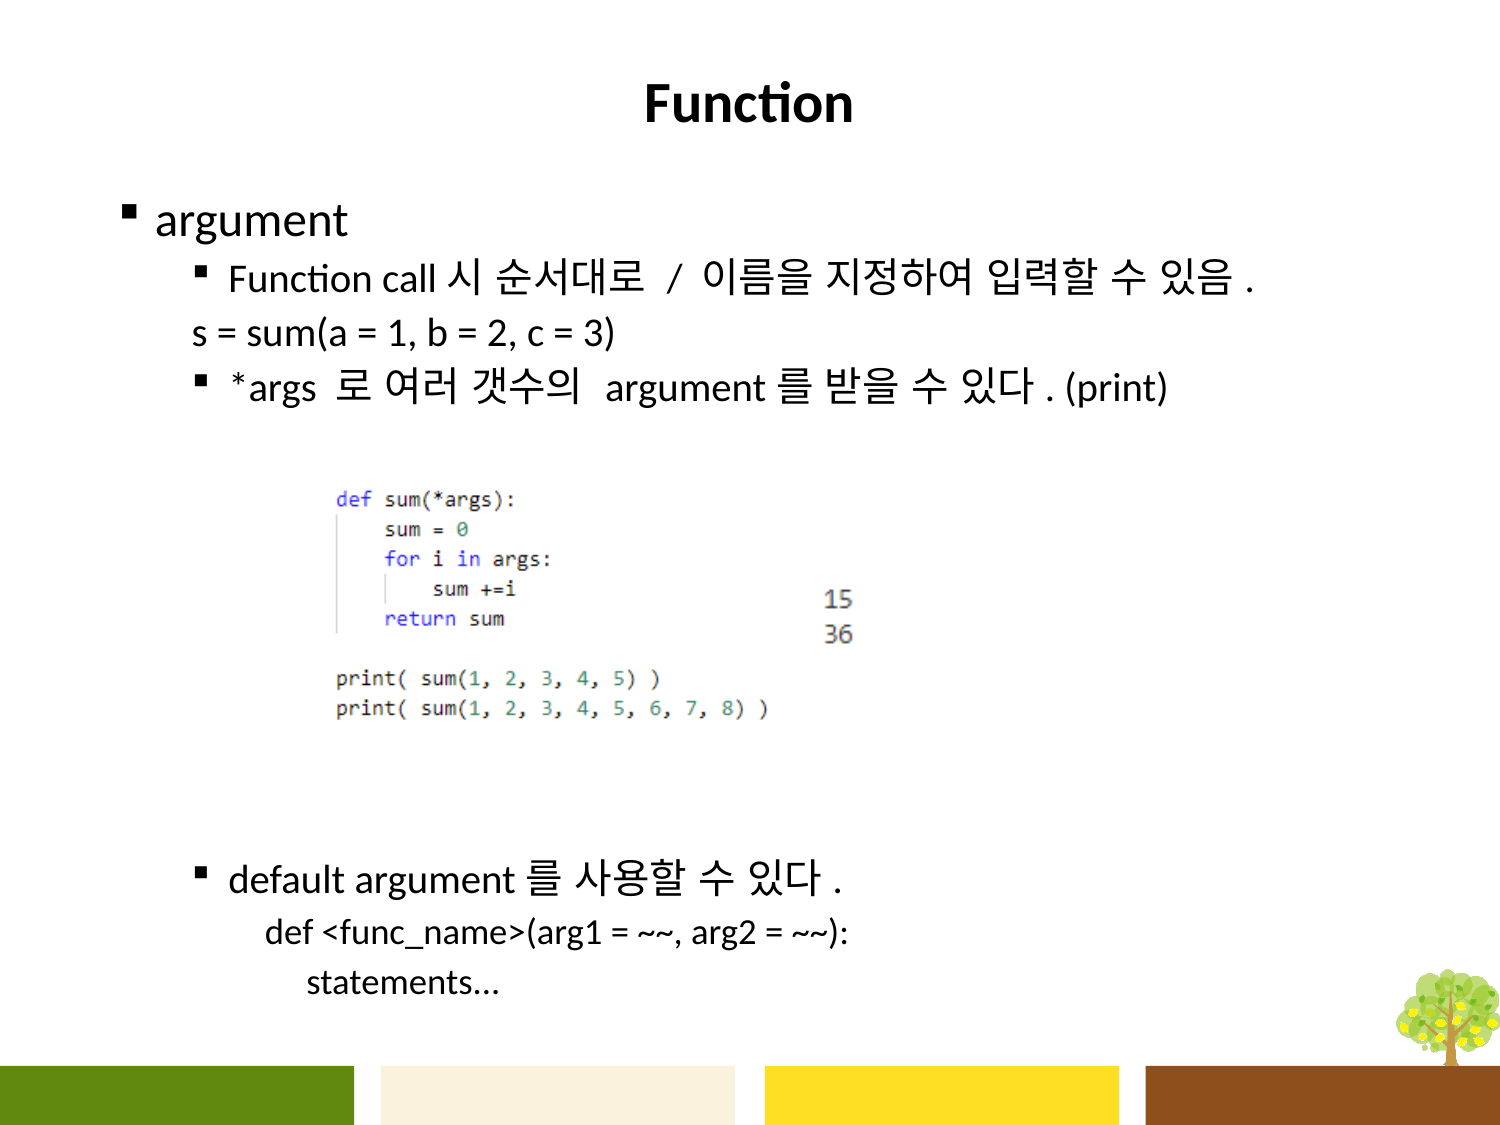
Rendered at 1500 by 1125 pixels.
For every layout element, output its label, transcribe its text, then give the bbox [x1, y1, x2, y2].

picture [803, 584, 867, 652]
title Function [103, 59, 1397, 149]
picture [318, 469, 793, 731]
list argument Function call시 순서대로 / 이름을 지정하여 입력할 수 있음. s = sum(a = 1, b = 2, c = 3) *args 로 여러 갯수의 argument를 받을 수 있다. (print) default argument를 사용할 수 있다. def <func_name>(arg1 = ~~, arg2 = ~~): statements... [103, 186, 1397, 1014]
picture [1396, 969, 1500, 1066]
